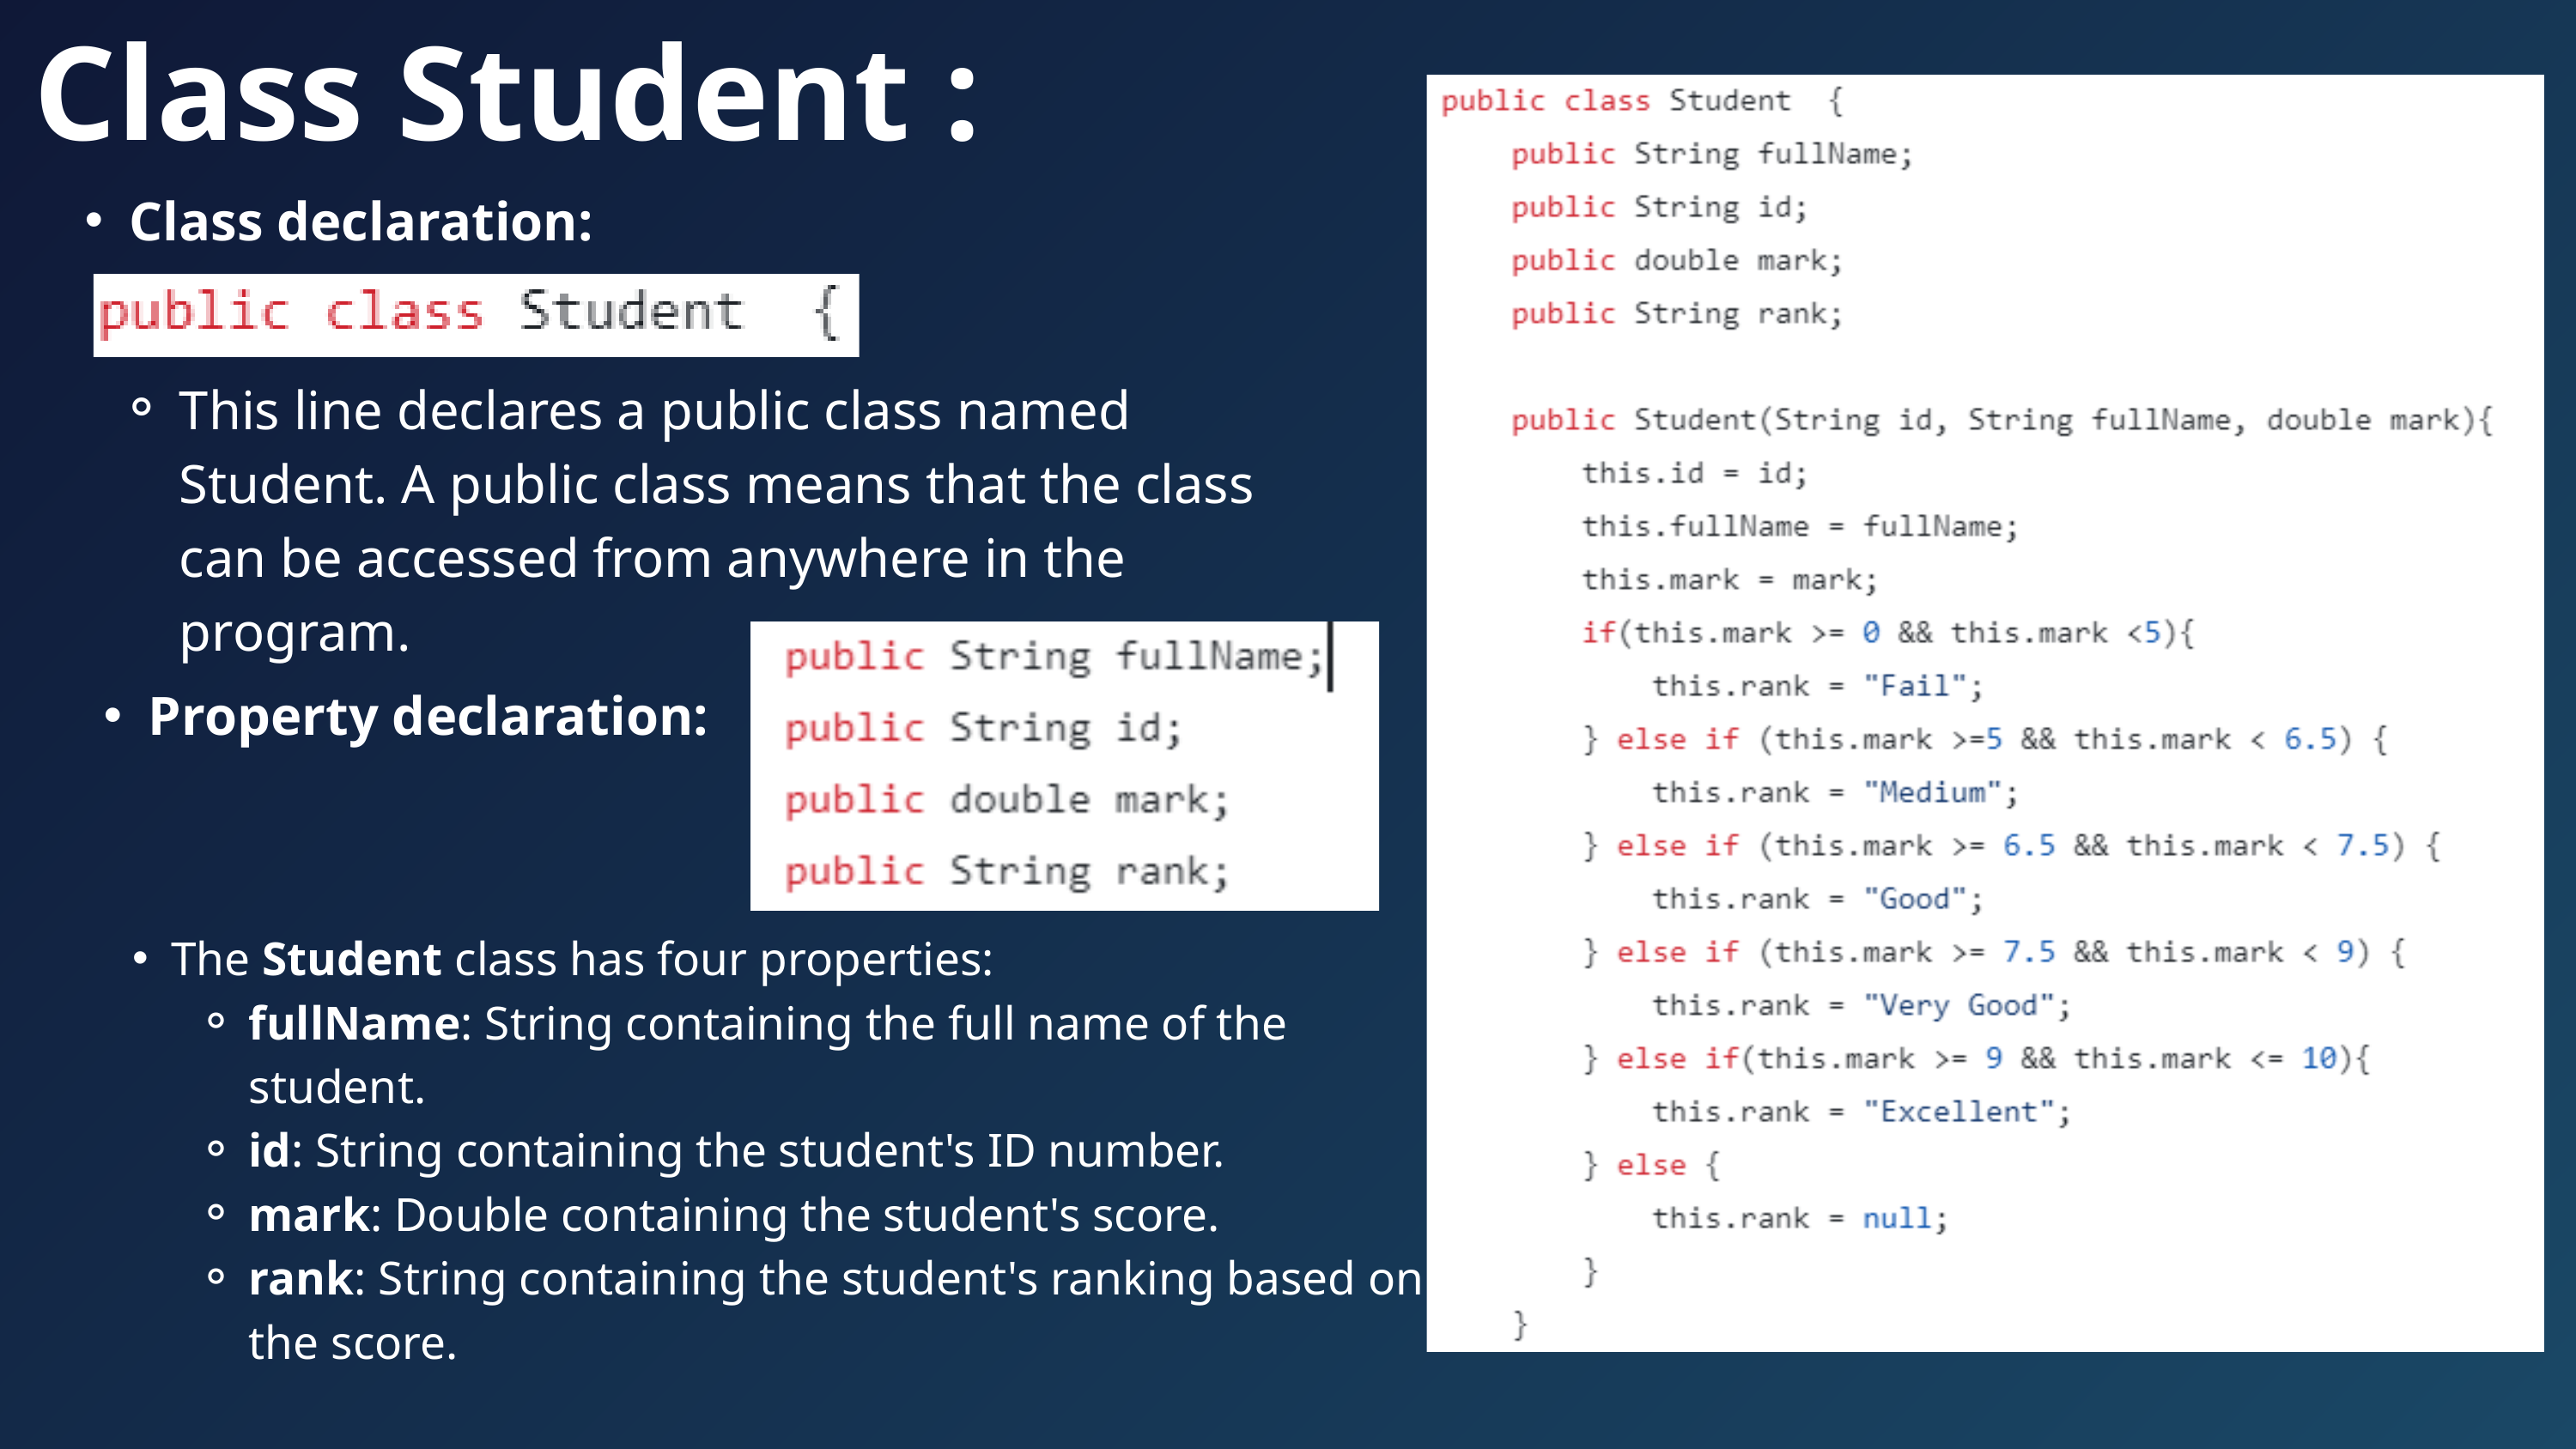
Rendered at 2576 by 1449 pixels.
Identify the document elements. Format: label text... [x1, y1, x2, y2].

text_box This line declares a public class named Student. A public class means that the class can be accessed from anywhere in the program. [0, 366, 1288, 662]
text_box [93, 274, 860, 357]
text_box Property declaration: [50, 671, 718, 746]
text_box [1426, 75, 2544, 1352]
text_box [750, 621, 1380, 911]
text_box Class declaration: [0, 177, 634, 252]
text_box Class Student : [0, 0, 1016, 167]
text_box The Student class has four properties: fullName: String containing the full name of the student. id: String containing the student's ID number. mark: Double containing the student's score. rank: String containing the student's ranking based on the score. [93, 920, 1427, 1368]
